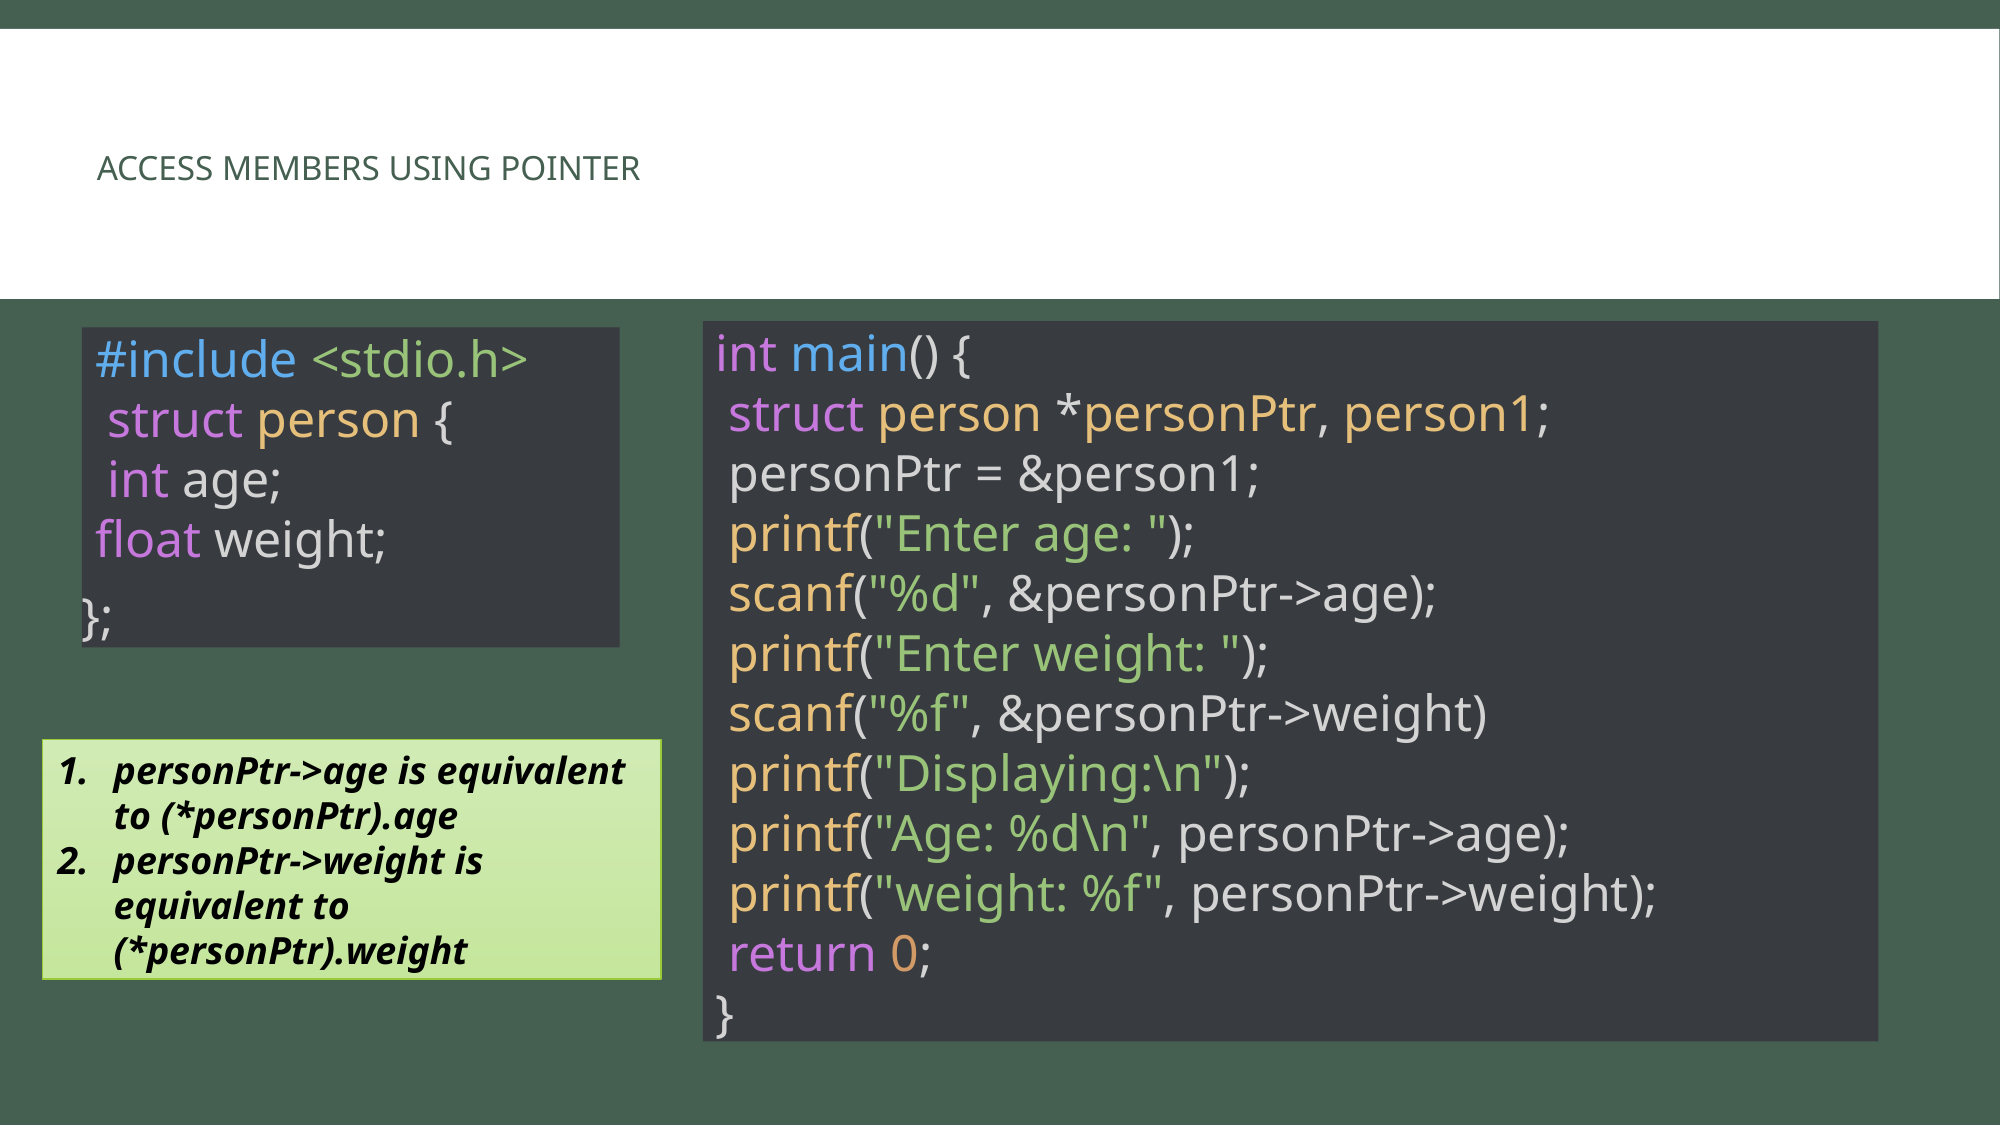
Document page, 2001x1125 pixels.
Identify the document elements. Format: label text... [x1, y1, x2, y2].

text_box int main() { struct person *personPtr, person1; personPtr = &person1; printf("Enter age: "); scanf("%d", &personPtr->age); printf("Enter weight: "); scanf("%f", &personPtr->weight) printf("Displaying:\n"); printf("Age: %d\n", personPtr->age); printf("weight: %f", personPtr->weight); return 0; } [702, 321, 1879, 1042]
title Access members using Pointer [81, 111, 1687, 236]
text_box personPtr->age is equivalent to (*personPtr).age personPtr->weight is equivalent to (*personPtr).weight [42, 739, 662, 980]
text_box #include <stdio.h> struct person { int age; float weight; }; [81, 327, 620, 648]
